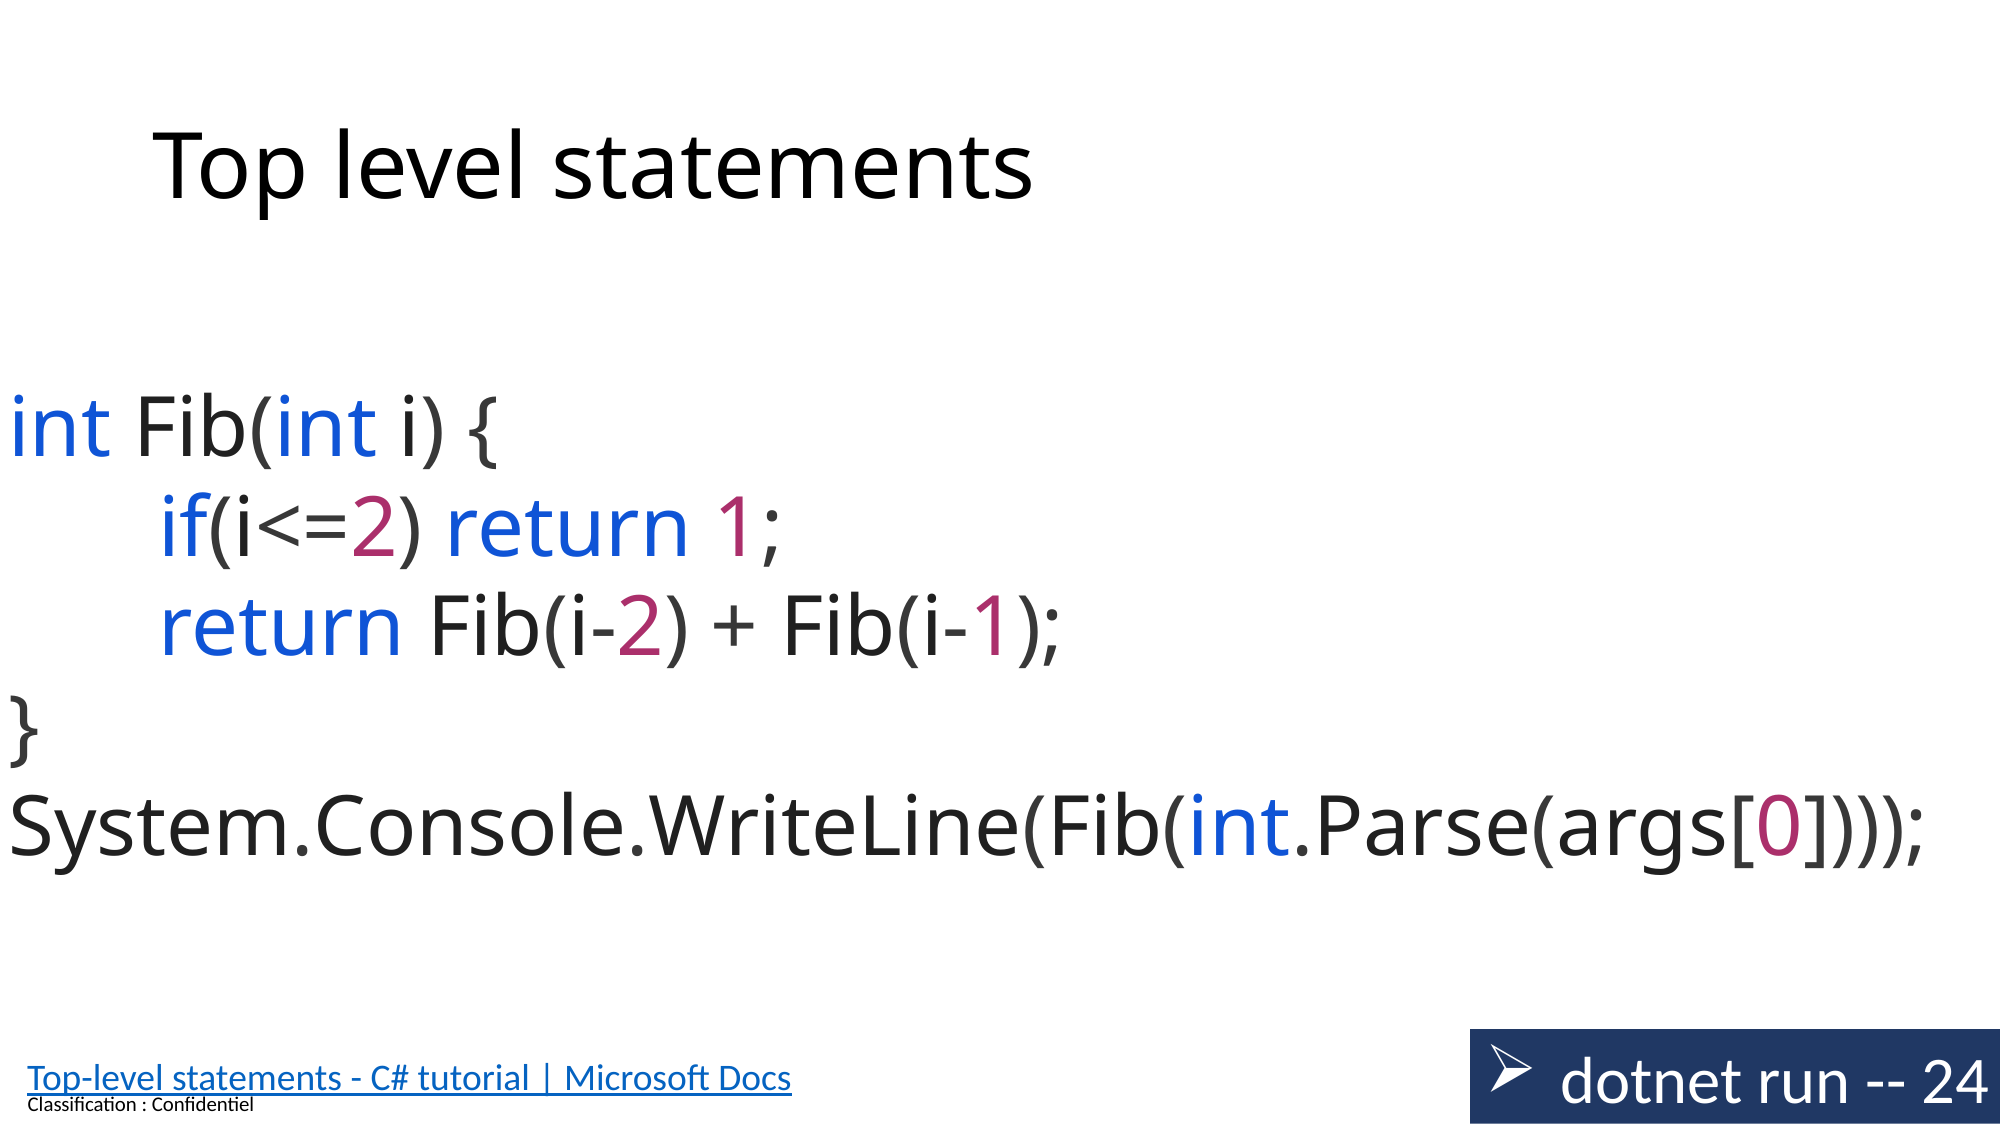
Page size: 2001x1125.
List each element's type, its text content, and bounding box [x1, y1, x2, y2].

text_box dotnet run -- 24 [1470, 1029, 2000, 1124]
title Top level statements [137, 59, 1863, 278]
text_box Top-level statements - C# tutorial | Microsoft Docs [12, 1046, 1027, 1106]
text_box int Fib(int i) { if(i<=2) return 1; return Fib(i-2) + Fib(i-1); } System.Console.WriteLine(Fib(int.Parse(args[0]))); [0, 365, 1939, 880]
